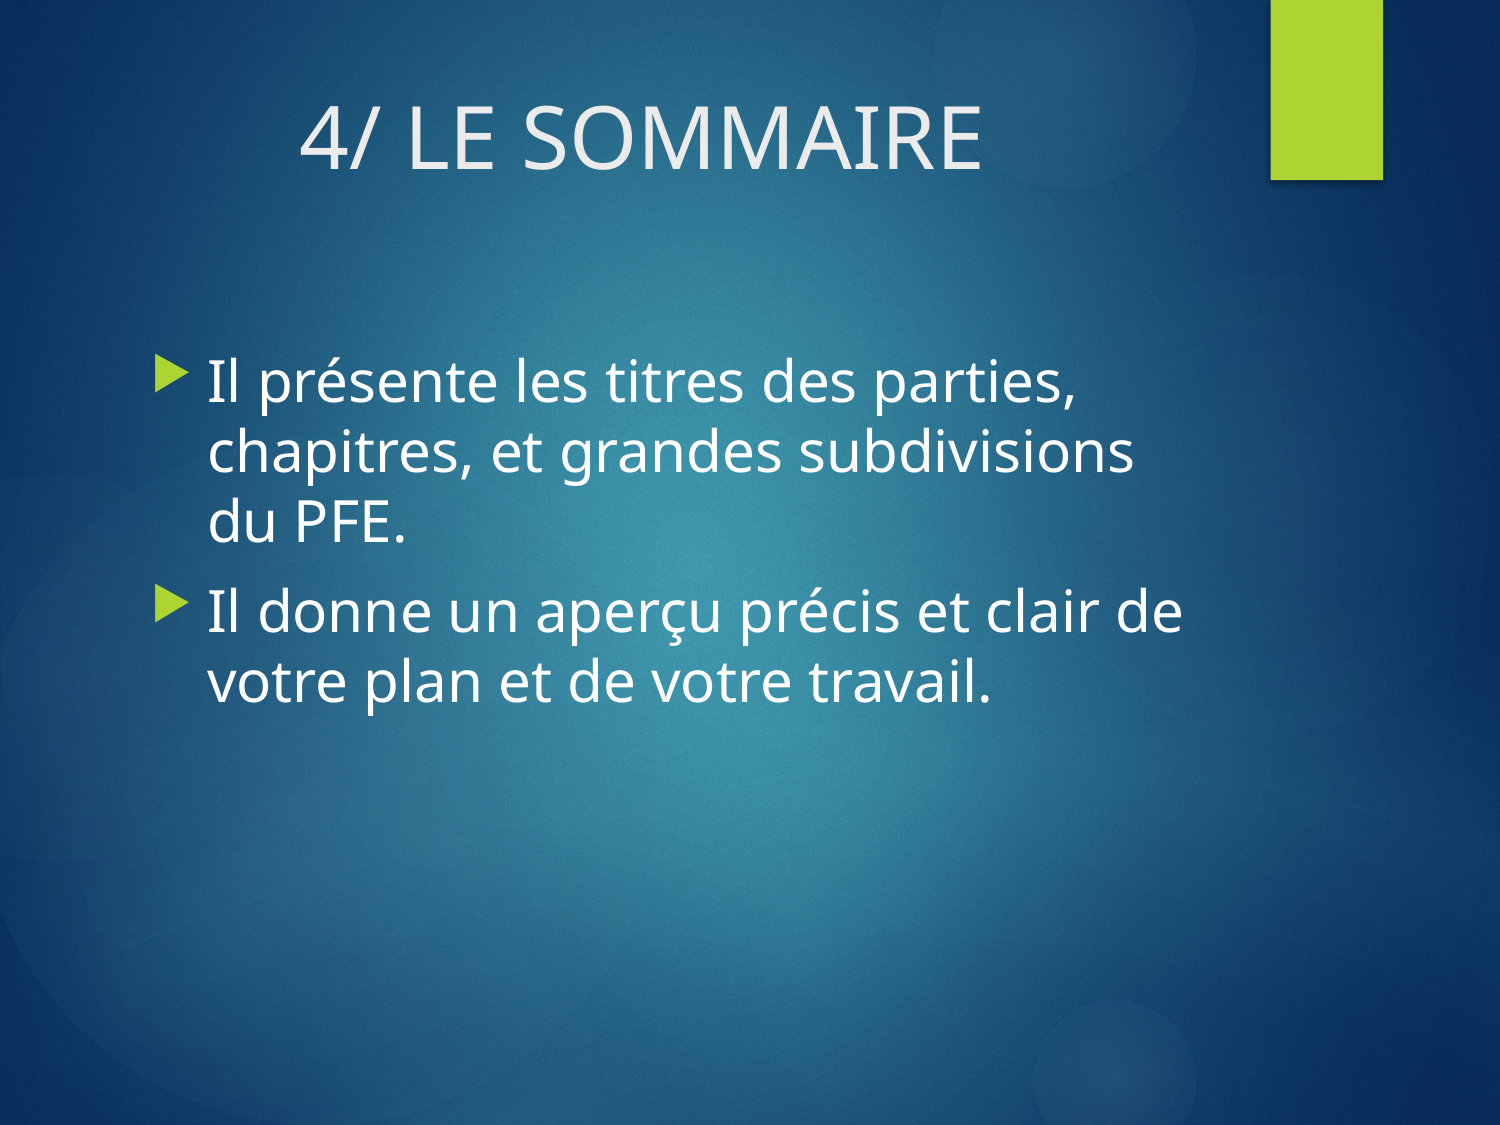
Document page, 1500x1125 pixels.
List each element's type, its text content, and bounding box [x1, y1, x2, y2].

title 4/ LE SOMMAIRE [79, 74, 1237, 304]
list Il présente les titres des parties, chapitres, et grandes subdivisions du PFE. Il donne un aperçu précis et clair de votre plan et de votre travail. [135, 336, 1237, 1025]
